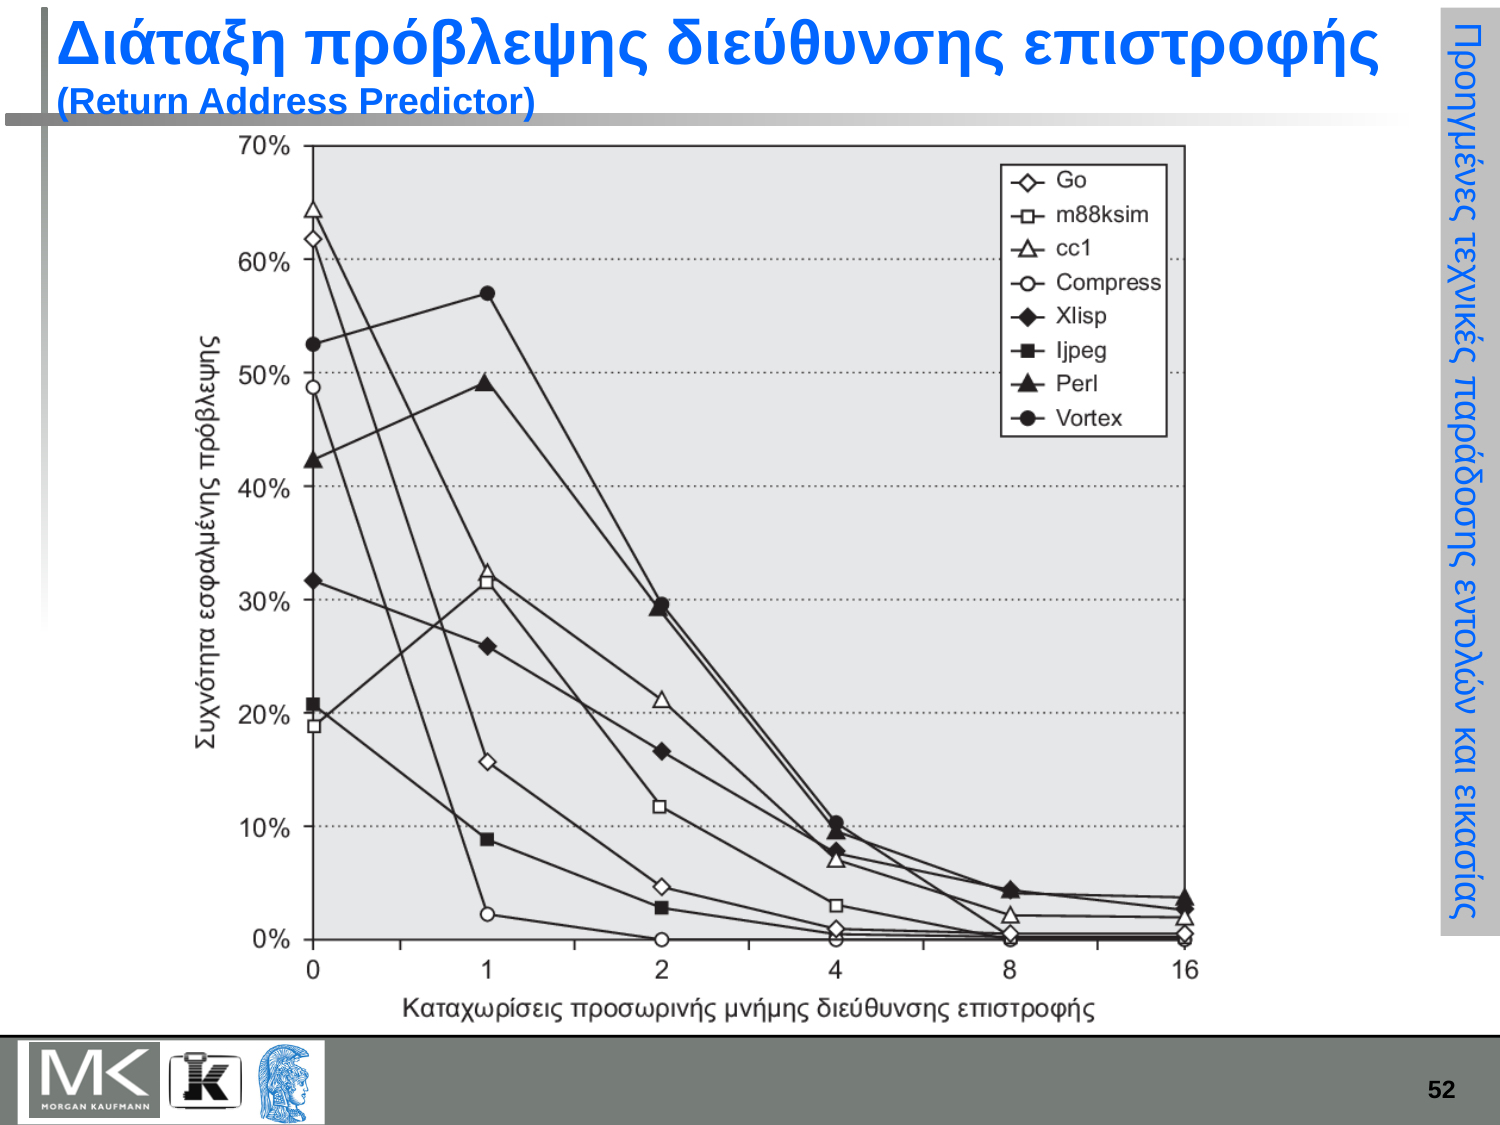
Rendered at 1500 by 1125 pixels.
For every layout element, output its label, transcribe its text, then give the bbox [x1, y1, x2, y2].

title Διάταξη πρόβλεψης διεύθυνσης επιστροφής (Return Address Predictor) [41, 0, 1489, 131]
picture [256, 1042, 311, 1124]
picture [29, 1042, 160, 1118]
text_box Προηγμένες τεχνικές παράδοσης εντολών και εικασίας [1440, 7, 1500, 936]
picture [194, 134, 1200, 1024]
